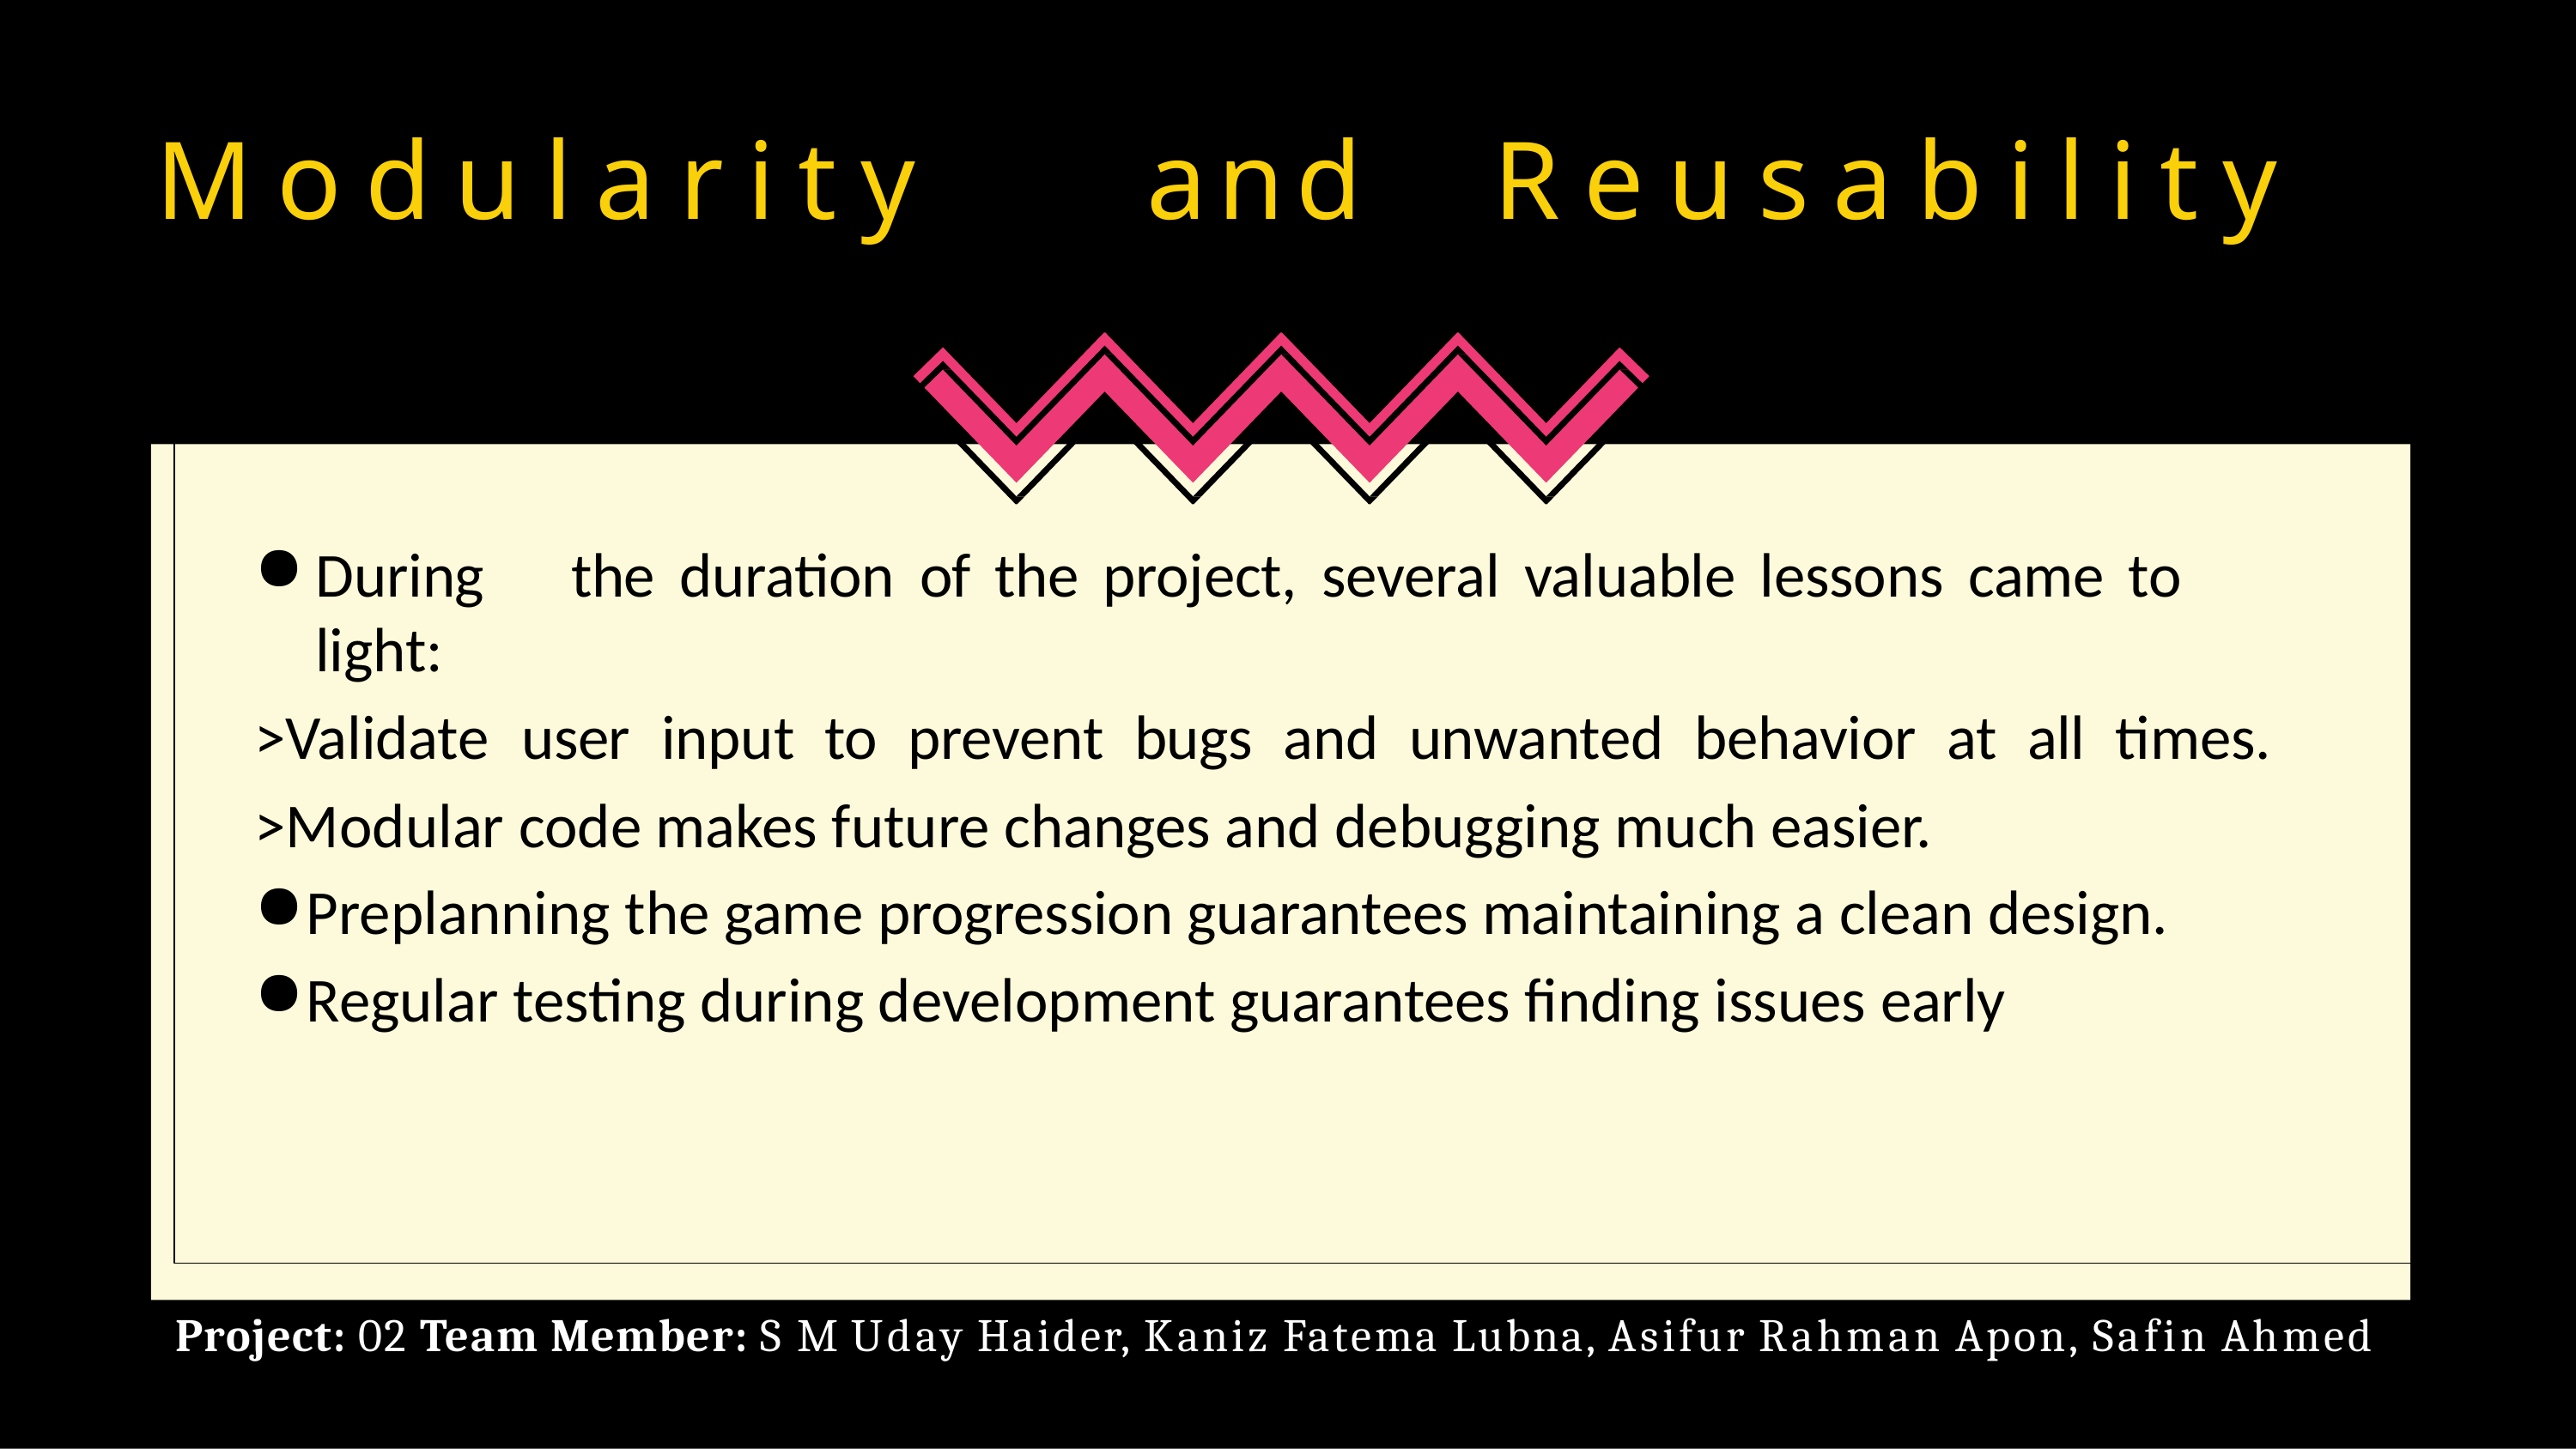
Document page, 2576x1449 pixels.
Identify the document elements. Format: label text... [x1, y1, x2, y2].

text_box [150, 332, 2424, 1300]
text_box Project: 02 Team Member: S M Uday Haider, Kaniz Fatema Lubna, Asifur Rahman Apon, Safin Ahmed [173, 1298, 2457, 1361]
title Modularity and Reusability [154, 110, 2480, 355]
